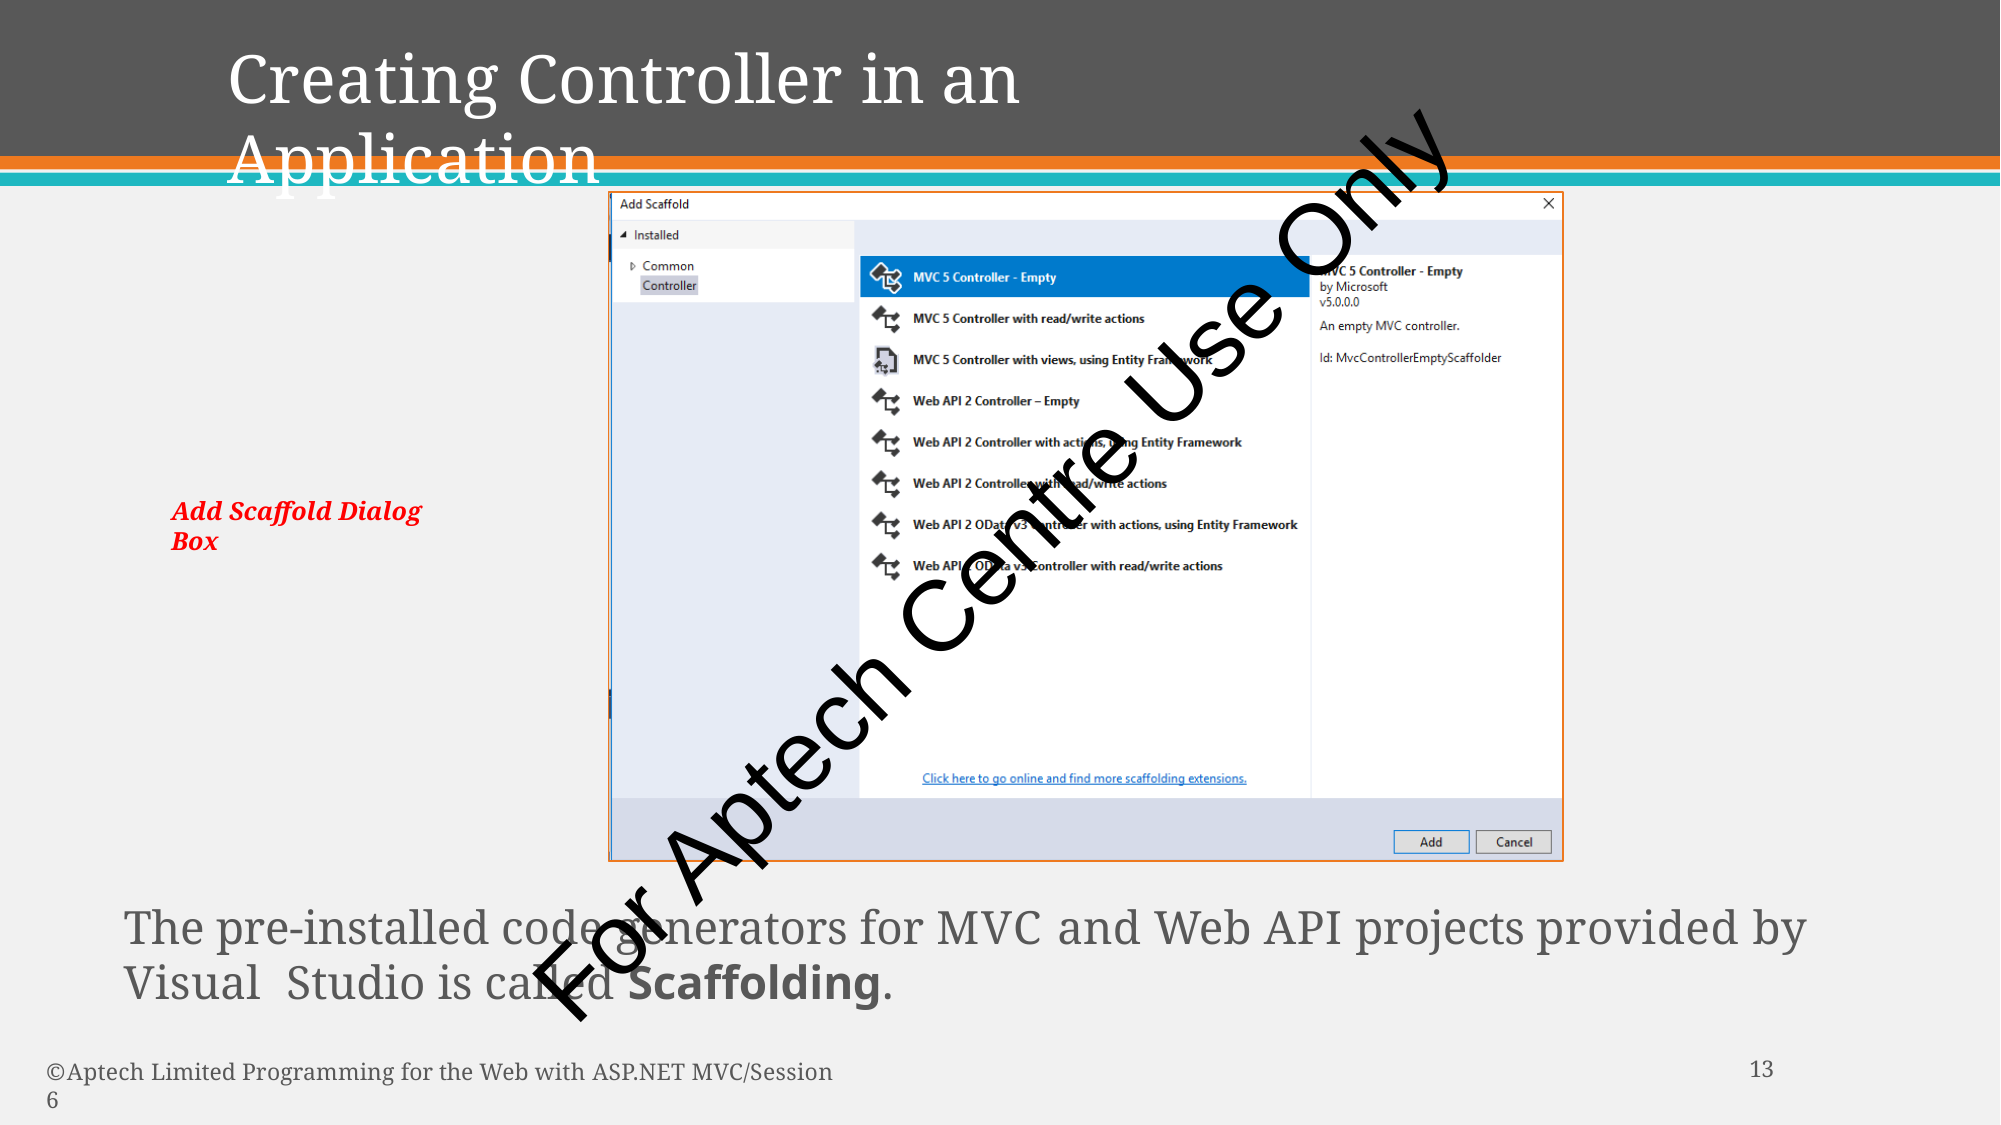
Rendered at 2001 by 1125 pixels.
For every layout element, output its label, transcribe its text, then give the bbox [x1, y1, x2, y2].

footer © Aptech Limited Programming for the Web with ASP.NET MVC/Session 6 [43, 1057, 836, 1125]
slide_number 10 [1743, 1054, 1779, 1125]
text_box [607, 191, 1565, 863]
text_box For Aptech Centre Use Only [518, 870, 763, 1043]
text_box The pre-installed code generators for MVC and Web API projects provided by Visual Studio is called Scaffolding. [625, 896, 1850, 1009]
text_box For Aptech Centre Use Only [1301, 81, 1481, 189]
text_box Add Scaffold Dialog Box [169, 493, 449, 556]
text_box The pre-installed code generators for MVC and Web API projects provided by Visual Studio is called Scaffolding. [121, 896, 593, 1009]
title Creating Controller in an Application [225, 34, 1339, 225]
